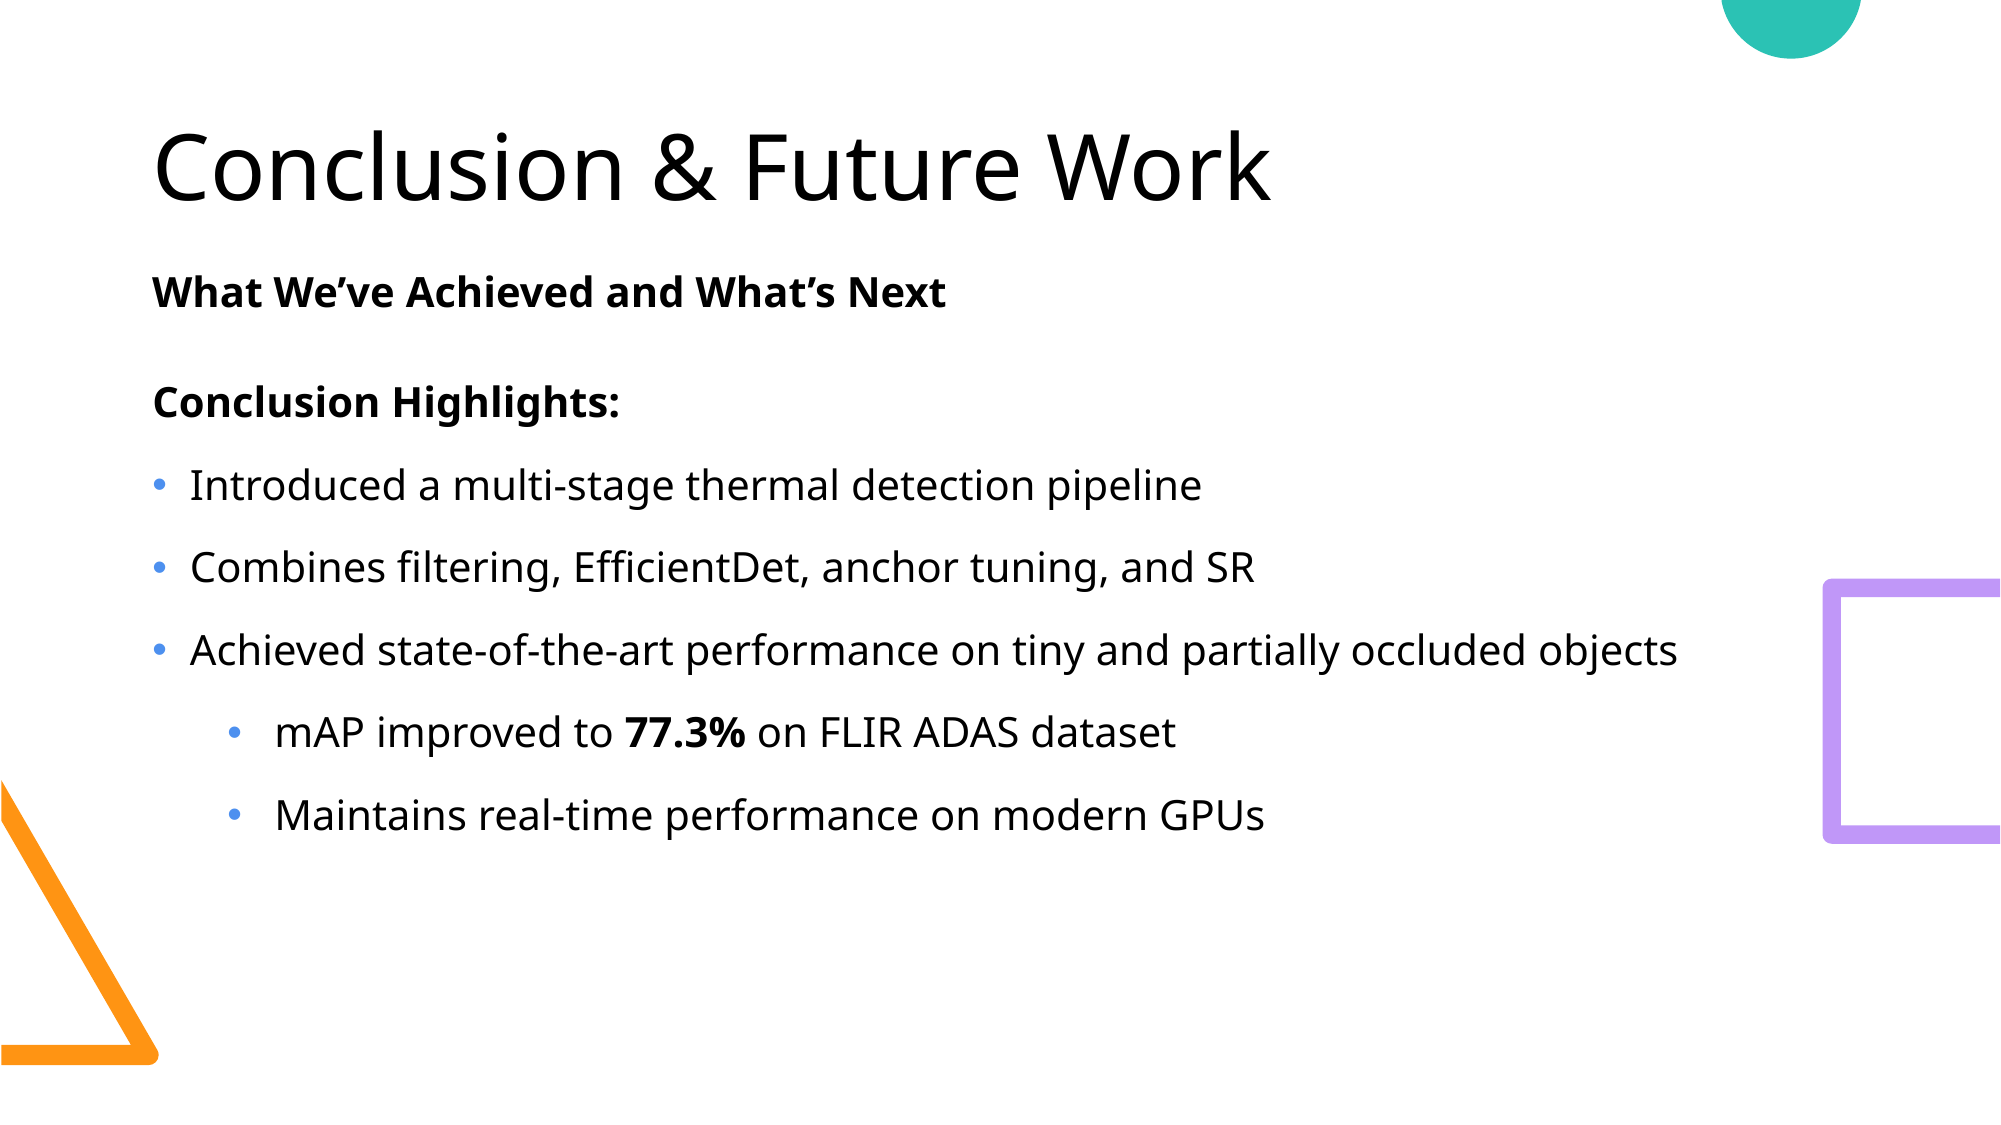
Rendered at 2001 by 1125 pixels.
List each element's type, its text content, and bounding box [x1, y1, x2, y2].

title Conclusion & Future Work [137, 50, 1863, 292]
list Conclusion Highlights: Introduced a multi-stage thermal detection pipeline Combines filtering, EfficientDet, anchor tuning, and SR Achieved state-of-the-art performance on tiny and partially occluded objects mAP improved to 77.3% on FLIR ADAS dataset Maintains real-time performance on modern GPUs [137, 374, 1863, 867]
text_box What We’ve Achieved and What’s Next [137, 258, 1138, 324]
